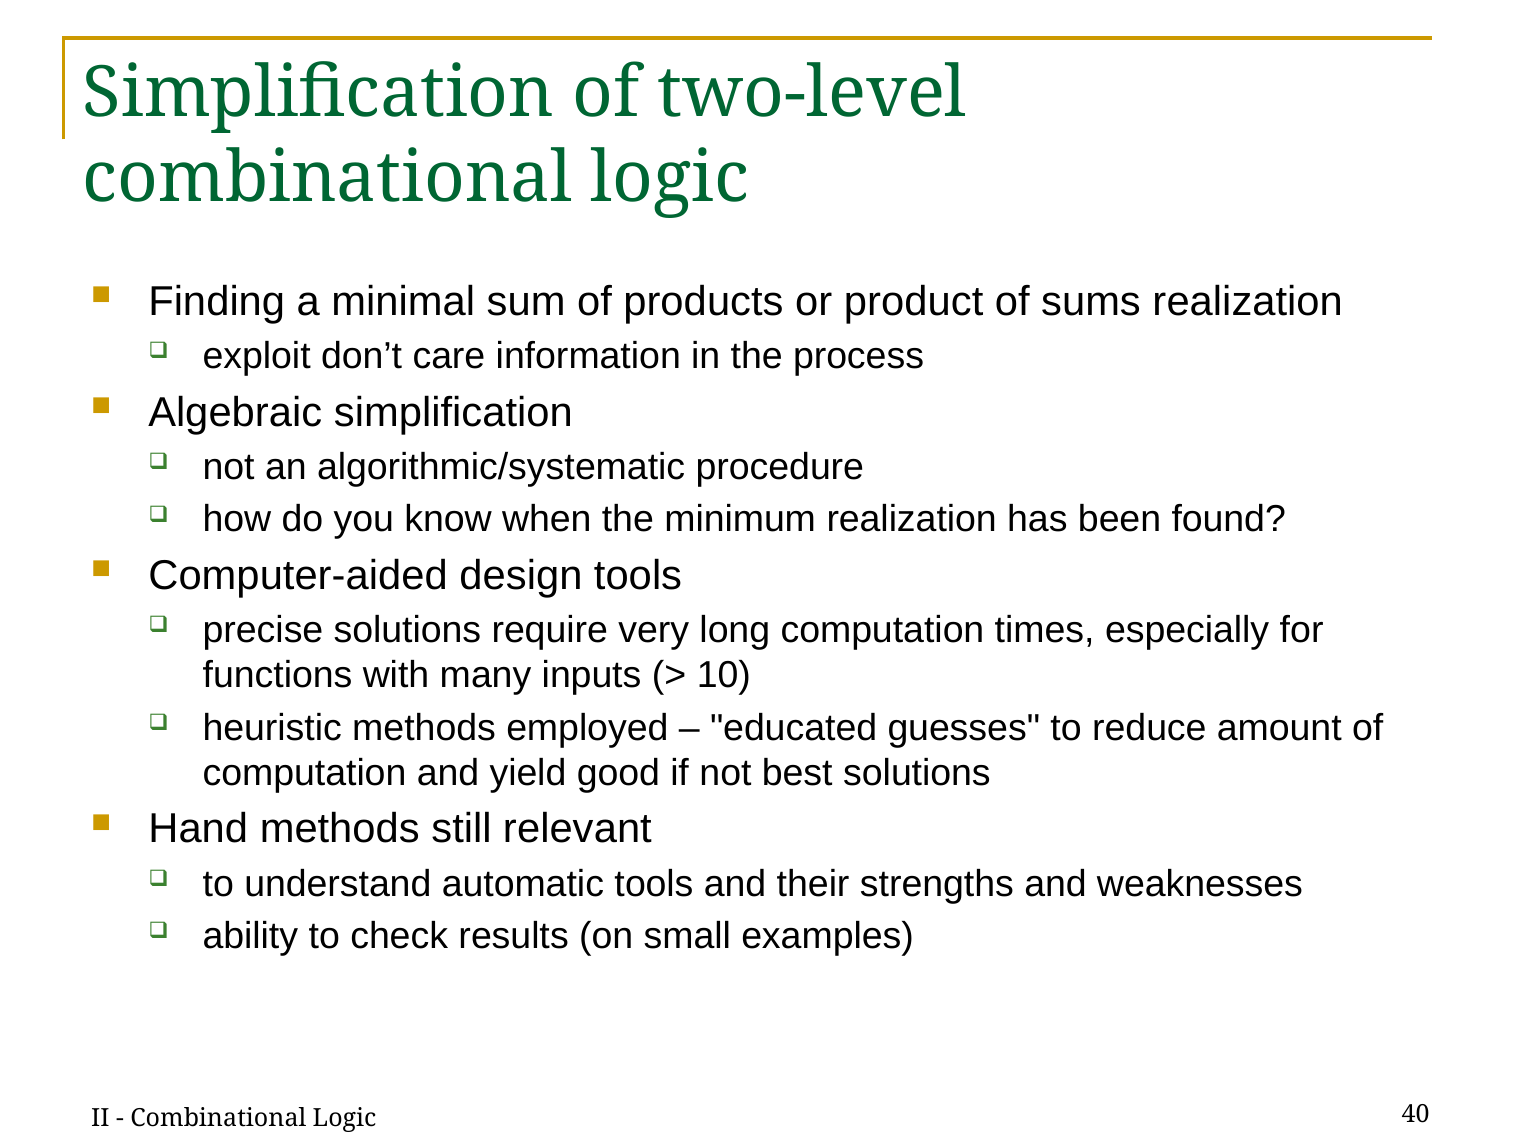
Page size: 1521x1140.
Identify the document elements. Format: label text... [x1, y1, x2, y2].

list Finding a minimal sum of products or product of sums realization exploit don’t care information in the process Algebraic simplification not an algorithmic/systematic procedure how do you know when the minimum realization has been found? Computer-aided design tools precise solutions require very long computation times, especially for functions with many inputs (> 10) heuristic methods employed – "educated guesses" to reduce amount of computation and yield good if not best solutions Hand methods still relevant to understand automatic tools and their strengths and weaknesses ability to check results (on small examples) [76, 265, 1445, 1019]
slide_number II - Combinational Logic [76, 1062, 431, 1139]
title Simplification of two-level combinational logic [67, 38, 1388, 178]
slide_number 40 [1089, 1062, 1445, 1139]
